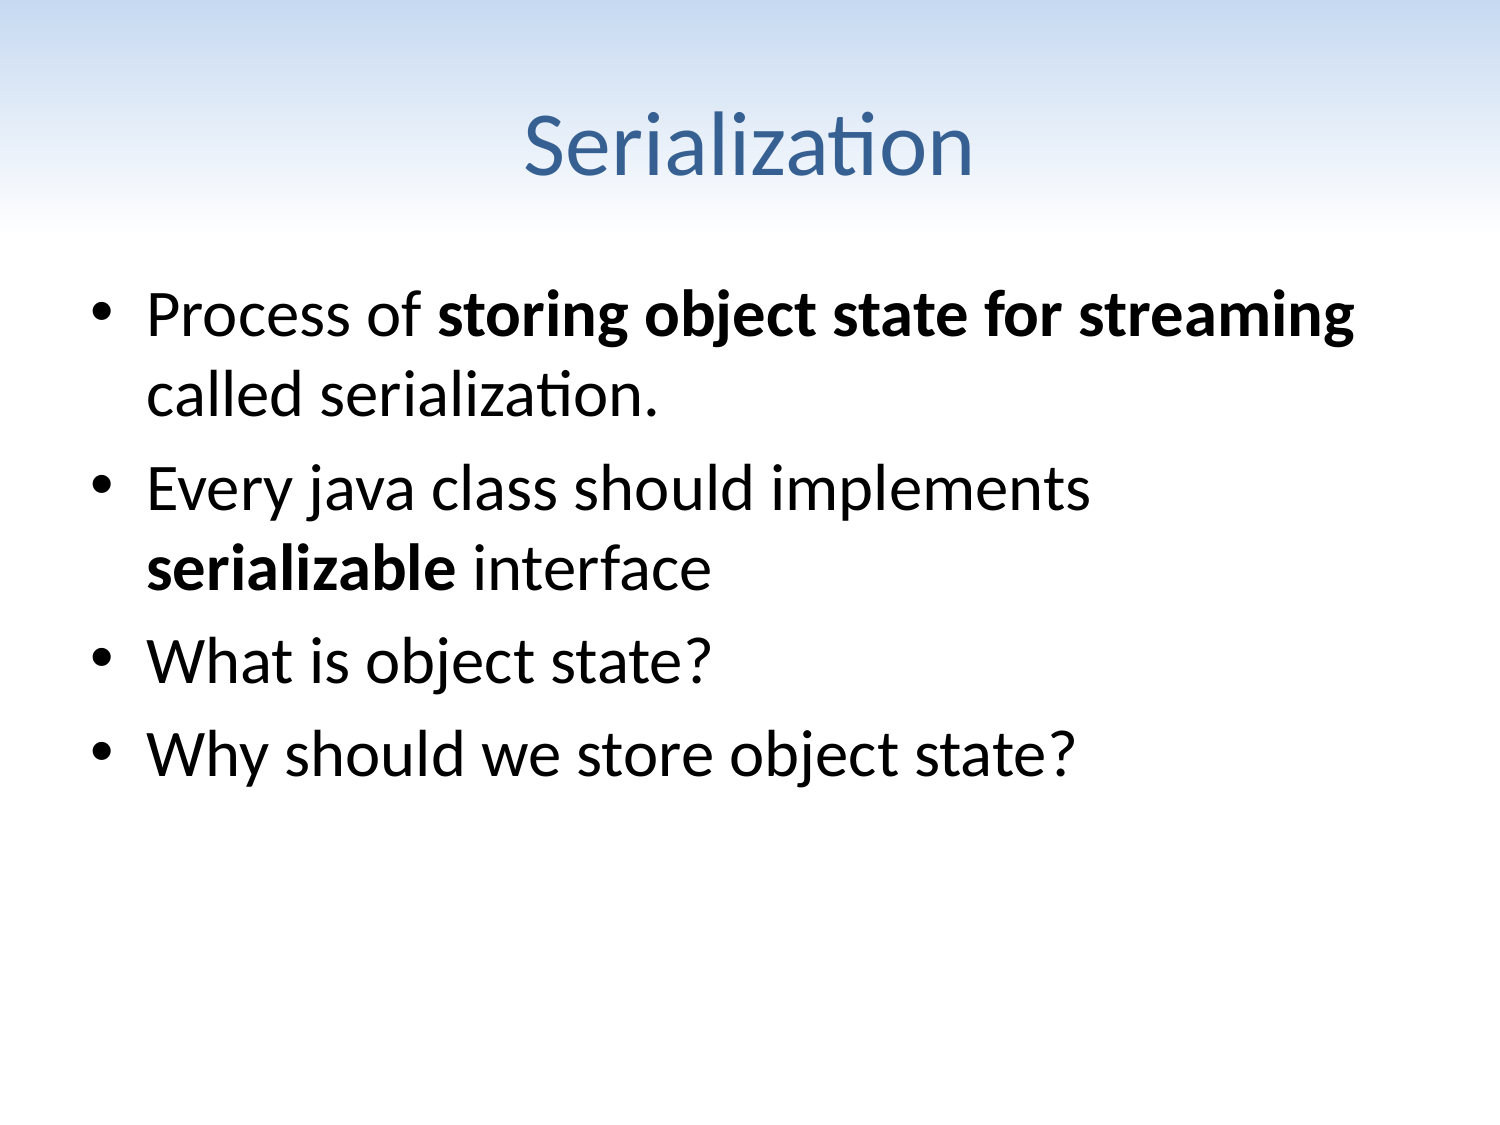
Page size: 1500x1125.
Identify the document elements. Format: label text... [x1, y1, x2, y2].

title Serialization [75, 45, 1425, 233]
list Process of storing object state for streaming called serialization. Every java class should implements serializable interface What is object state? Why should we store object state? [75, 262, 1425, 1005]
